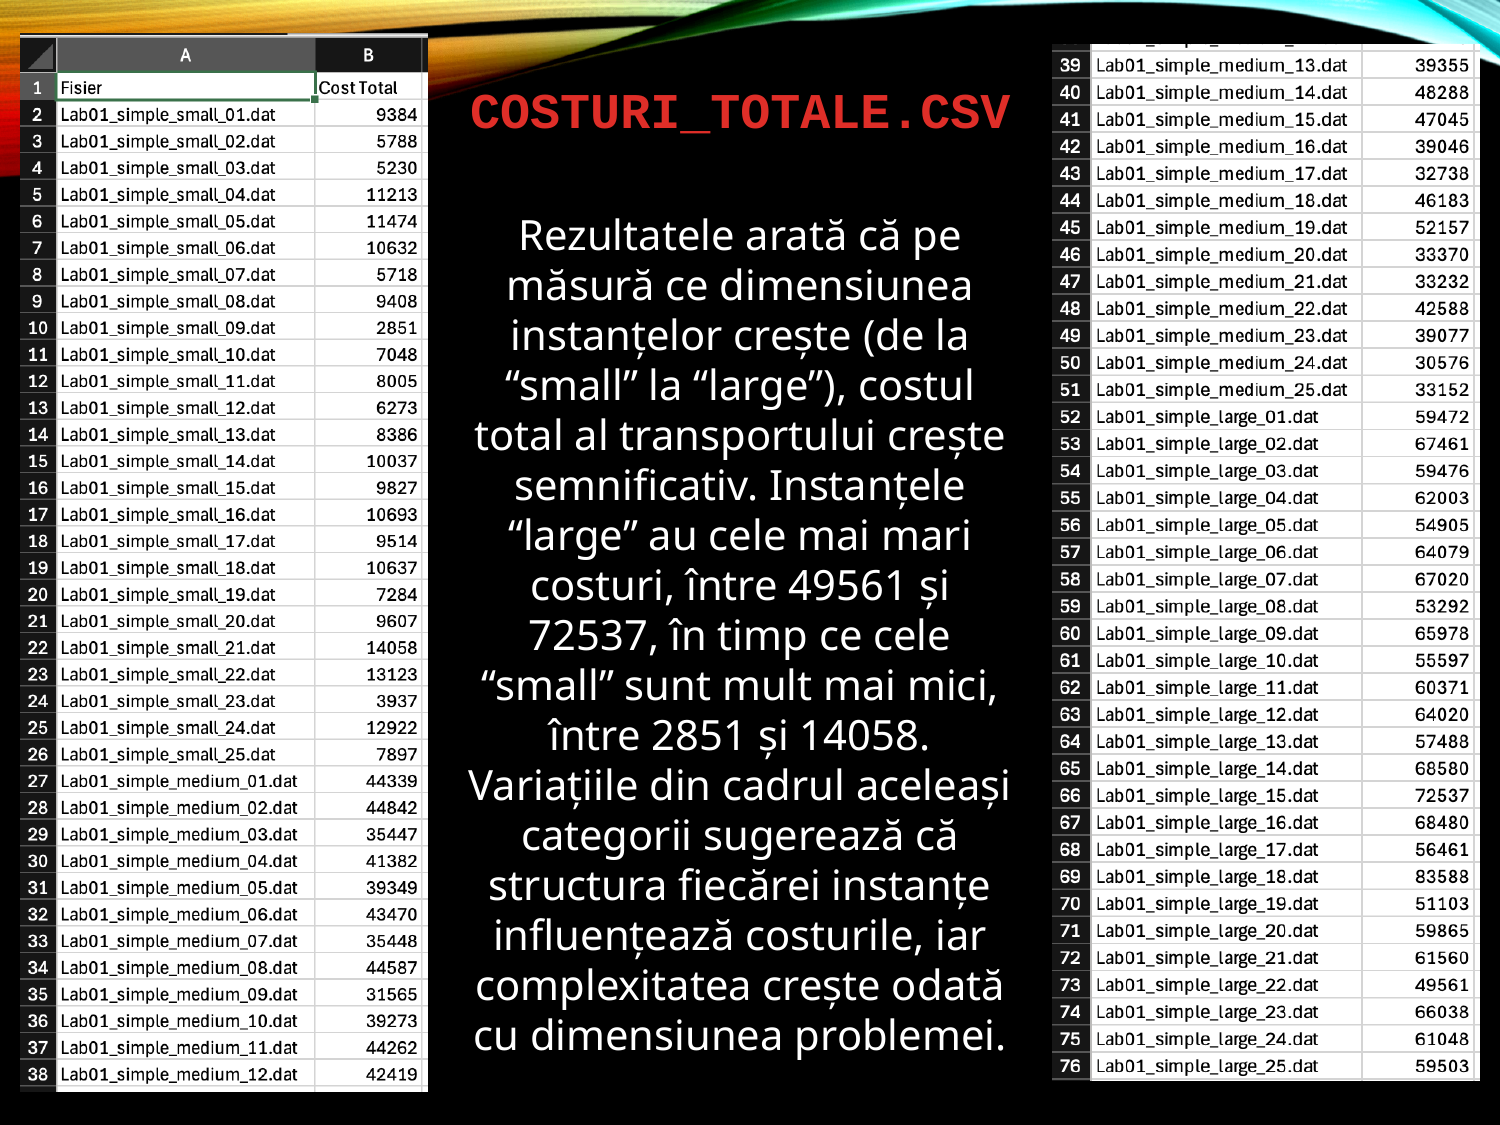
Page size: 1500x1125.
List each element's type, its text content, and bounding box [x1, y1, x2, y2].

title costuri_totale.csv [274, 0, 1206, 508]
picture [1052, 0, 1500, 1081]
picture [0, 0, 274, 178]
text_box Rezultatele arată că pe măsură ce dimensiunea instanțelor crește (de la “small” la “large”), costul total al transportului crește semnificativ. Instanțele “large” au cele mai mari costuri, între 49561 și 72537, în timp ce cele “small” sunt mult mai mici, între 2851 și 14058. Variațiile din cadrul aceleași categorii sugerează că structura fiecărei instanțe influențează costurile, iar complexitatea crește odată cu dimensiunea problemei. [446, 201, 1034, 1067]
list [20, 32, 429, 1093]
